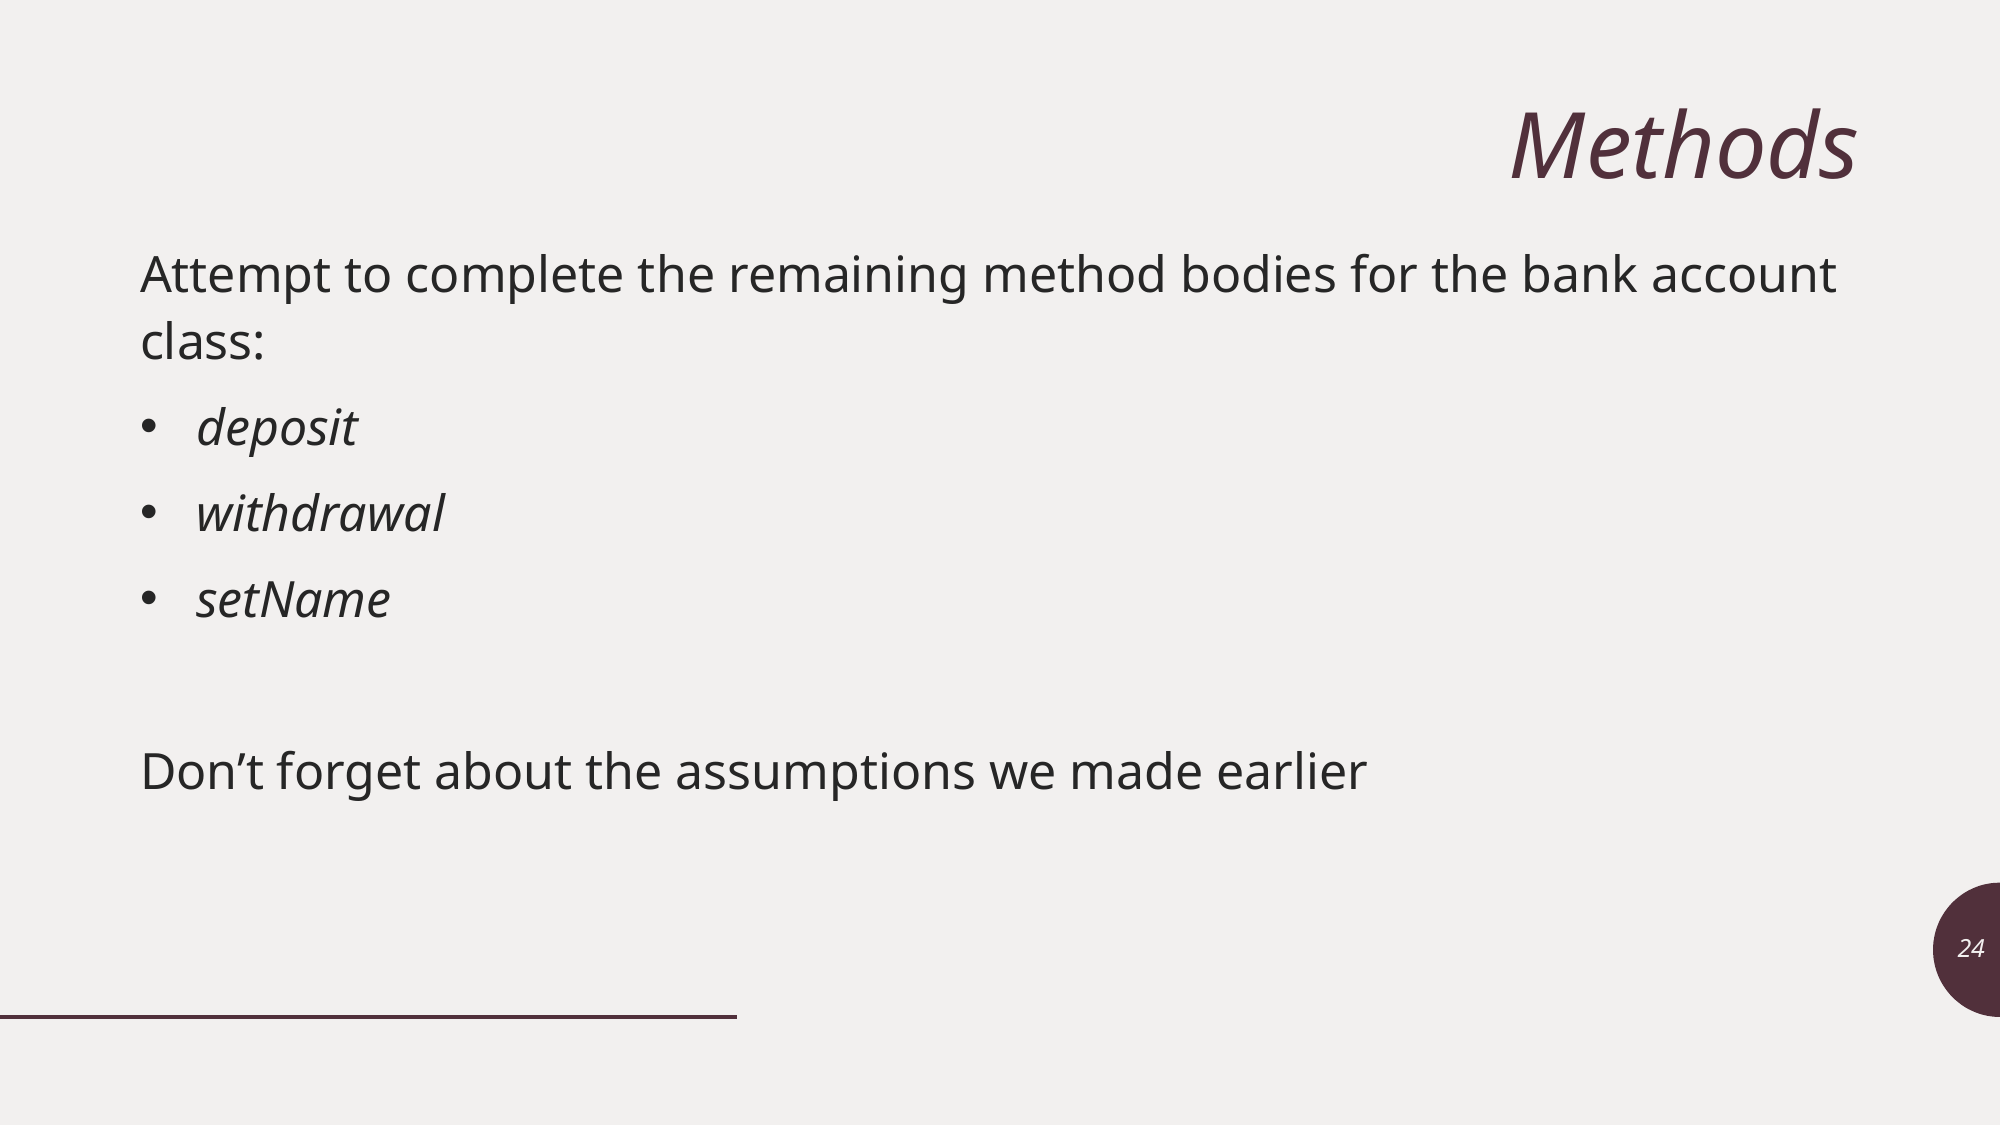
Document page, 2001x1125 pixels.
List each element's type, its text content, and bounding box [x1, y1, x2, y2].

slide_number 24 [1933, 919, 2000, 980]
title Methods [125, 91, 1875, 207]
list Attempt to complete the remaining method bodies for the bank account class: deposit withdrawal setName Don’t forget about the assumptions we made earlier [125, 227, 1875, 999]
